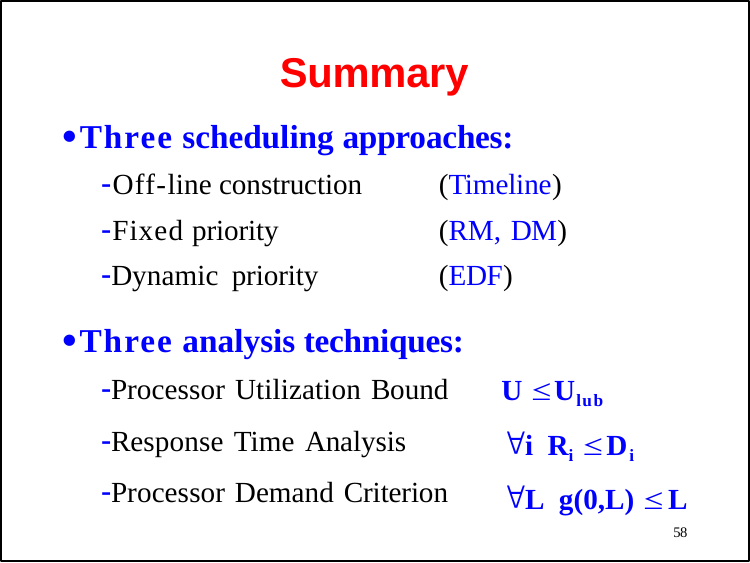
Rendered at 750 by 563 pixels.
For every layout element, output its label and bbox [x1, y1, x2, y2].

text_box [0, 1, 749, 562]
